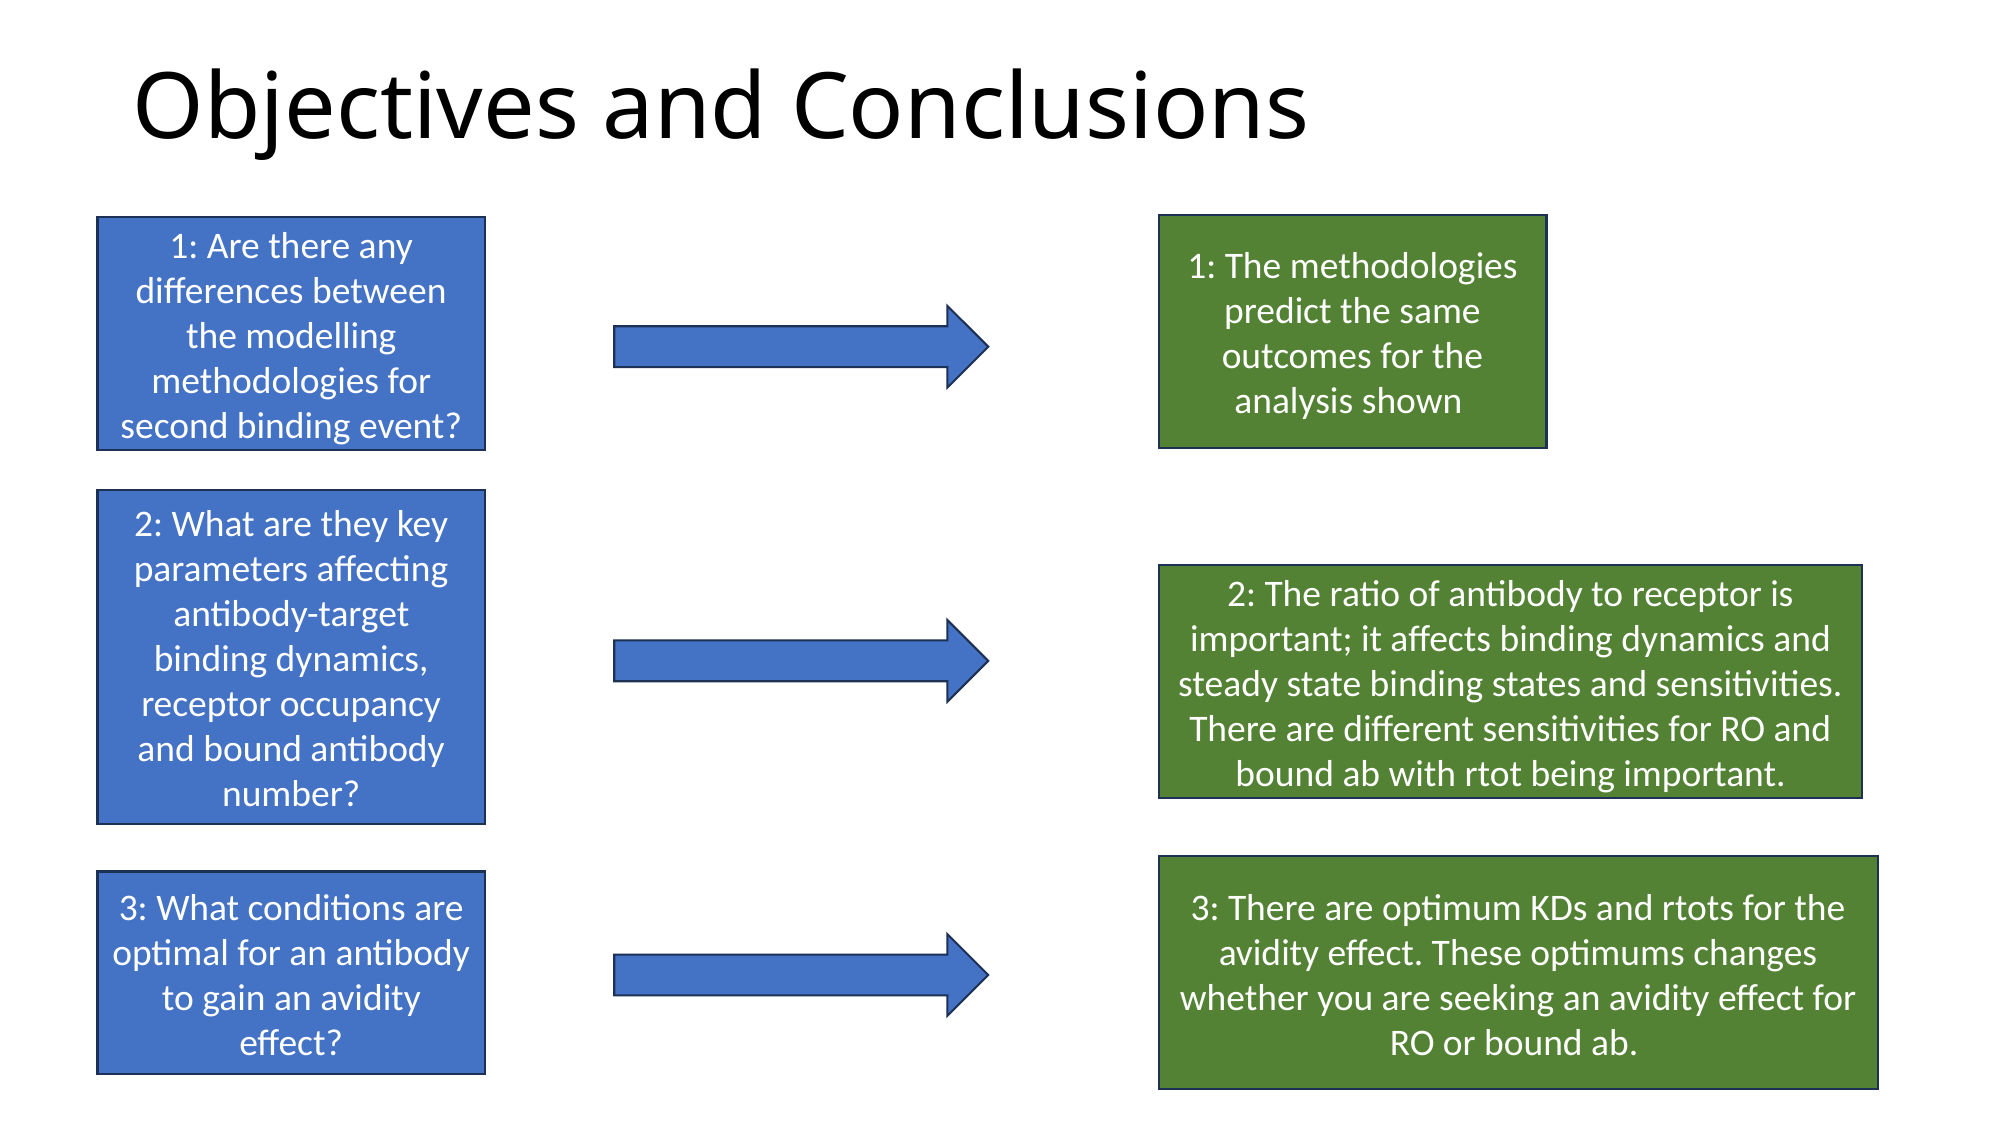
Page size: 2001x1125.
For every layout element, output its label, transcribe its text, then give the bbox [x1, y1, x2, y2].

text_box 2: What are they key parameters affecting antibody-target binding dynamics, receptor occupancy and bound antibody number? [96, 489, 486, 825]
text_box 2: The ratio of antibody to receptor is important; it affects binding dynamics and steady state binding states and sensitivities. There are different sensitivities for RO and bound ab with rtot being important. [1158, 564, 1863, 799]
text_box 1: Are there any differences between the modelling methodologies for second binding event? [96, 216, 486, 451]
title Objectives and Conclusions [117, 0, 1843, 218]
text_box 3: There are optimum KDs and rtots for the avidity effect. These optimums changes whether you are seeking an avidity effect for RO or bound ab. [1158, 855, 1879, 1090]
text_box 1: The methodologies predict the same outcomes for the analysis shown [1158, 214, 1548, 449]
text_box [613, 617, 990, 705]
text_box [613, 303, 990, 391]
text_box 3: What conditions are optimal for an antibody to gain an avidity effect? [96, 870, 486, 1075]
text_box [613, 931, 990, 1019]
